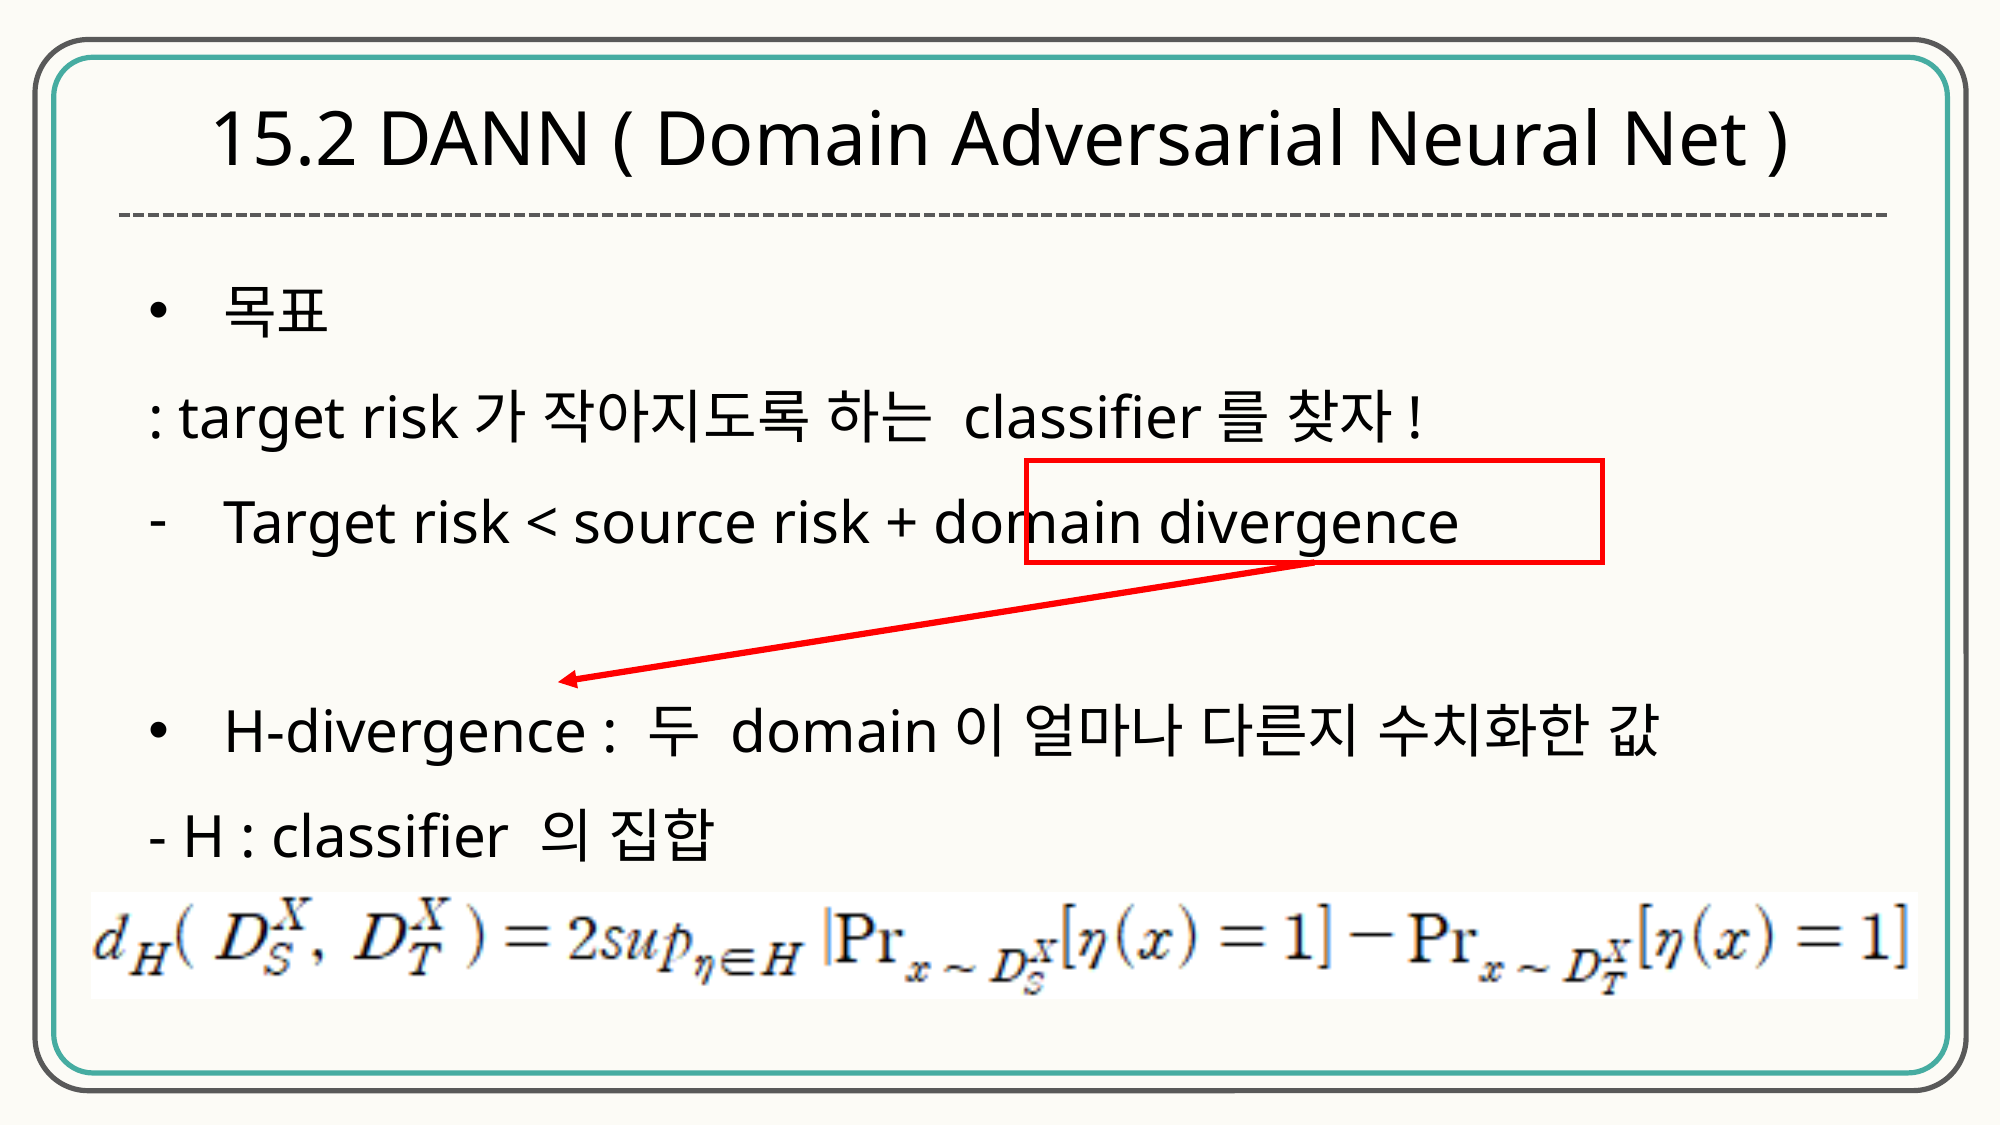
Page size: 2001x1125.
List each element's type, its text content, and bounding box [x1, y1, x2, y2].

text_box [557, 562, 1315, 683]
text_box 15.2 DANN ( Domain Adversarial Neural Net ) [194, 82, 1806, 188]
picture [91, 892, 1918, 999]
text_box [33, 38, 1968, 1092]
text_box [1025, 459, 1604, 563]
